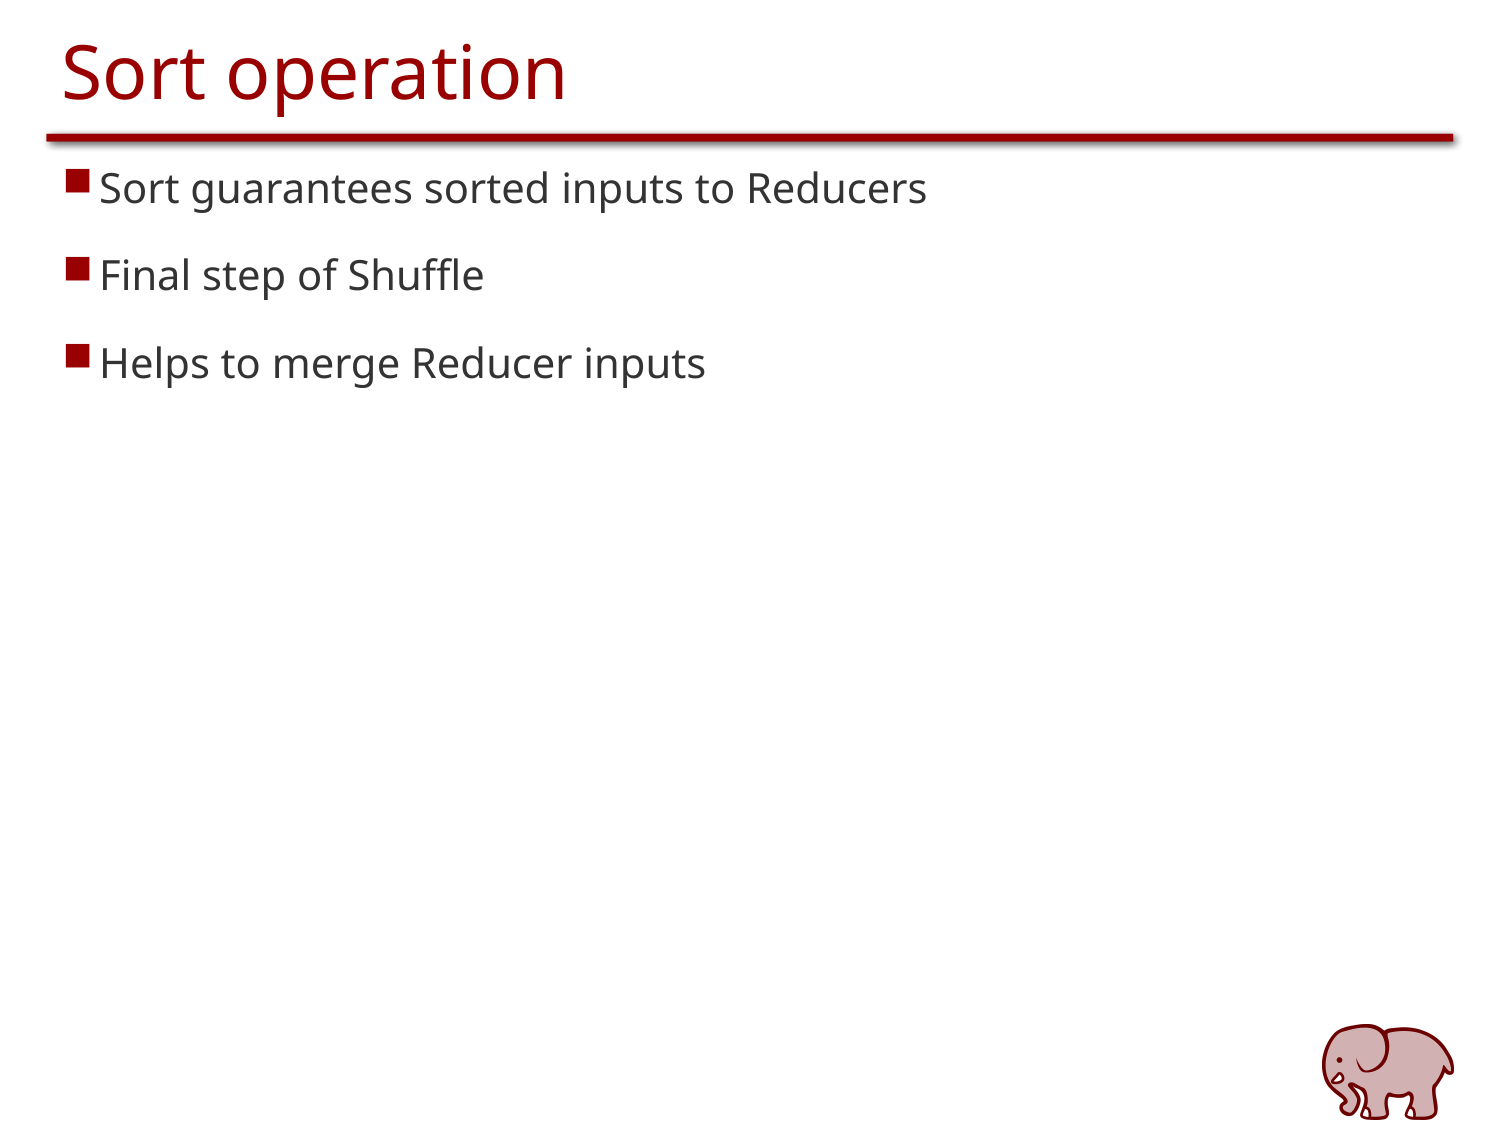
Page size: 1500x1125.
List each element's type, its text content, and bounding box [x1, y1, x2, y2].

title Sort operation [46, 21, 1454, 122]
list Sort guarantees sorted inputs to Reducers Final step of Shuffle Helps to merge Reducer inputs [46, 154, 1454, 1041]
